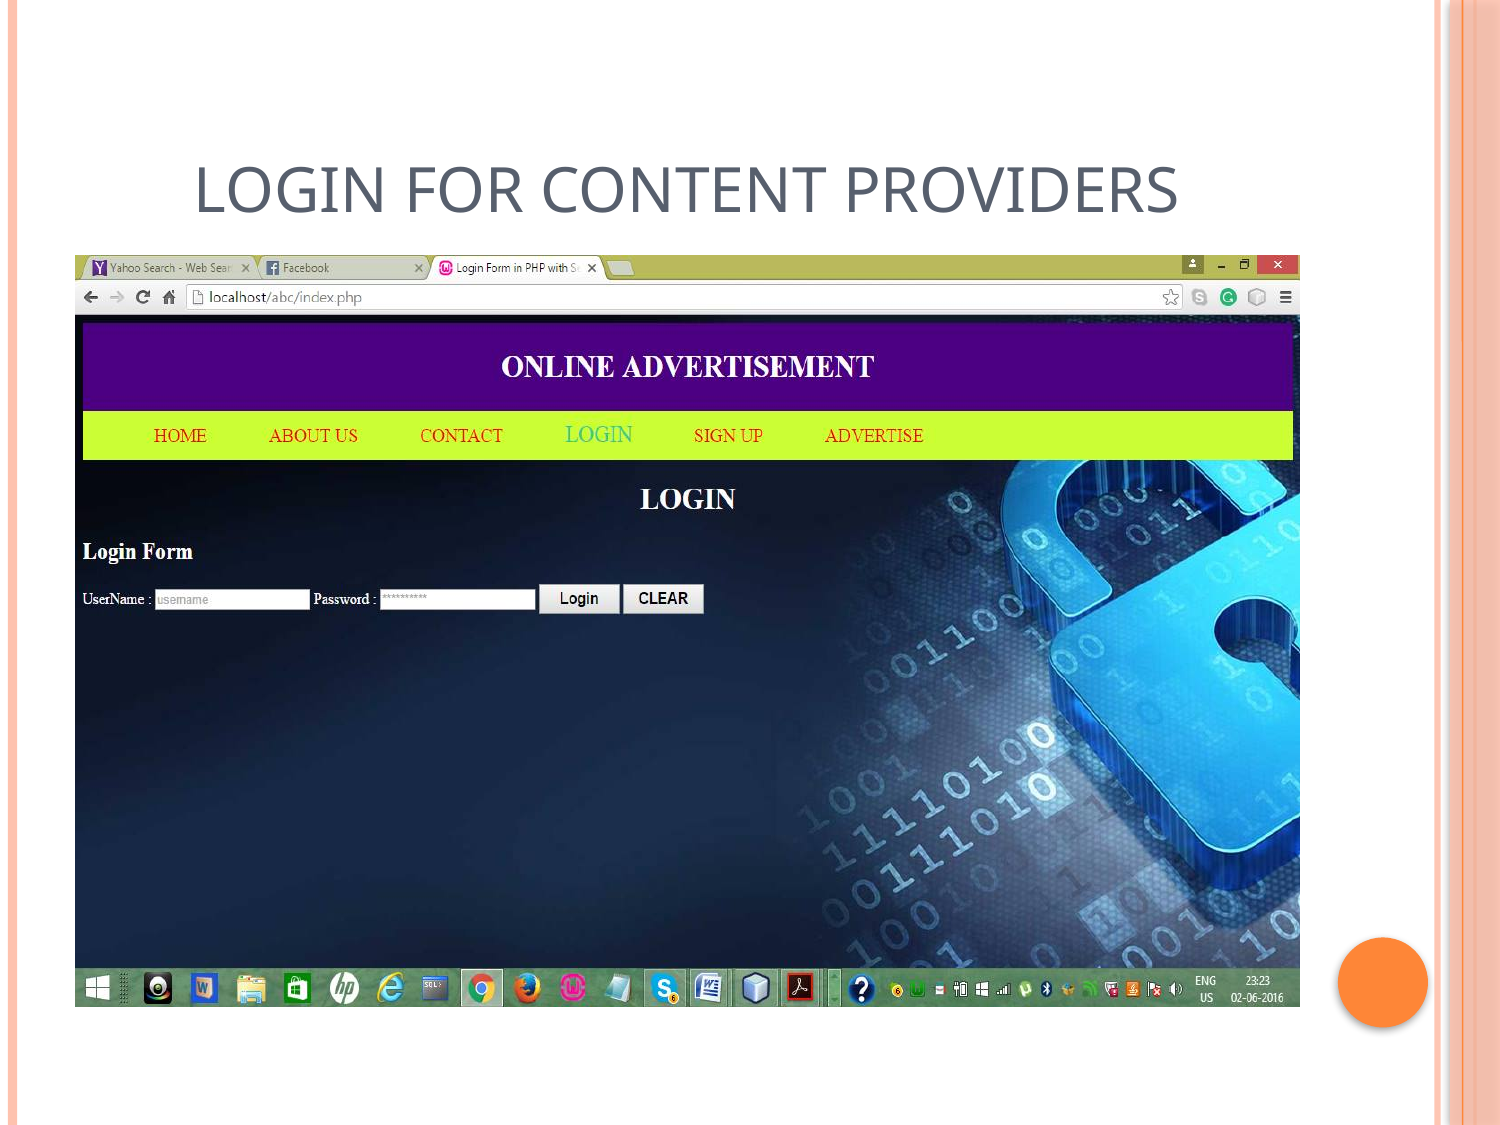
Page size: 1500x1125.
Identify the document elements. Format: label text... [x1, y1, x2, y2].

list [74, 254, 1301, 1008]
title Login for content providers [75, 45, 1300, 233]
